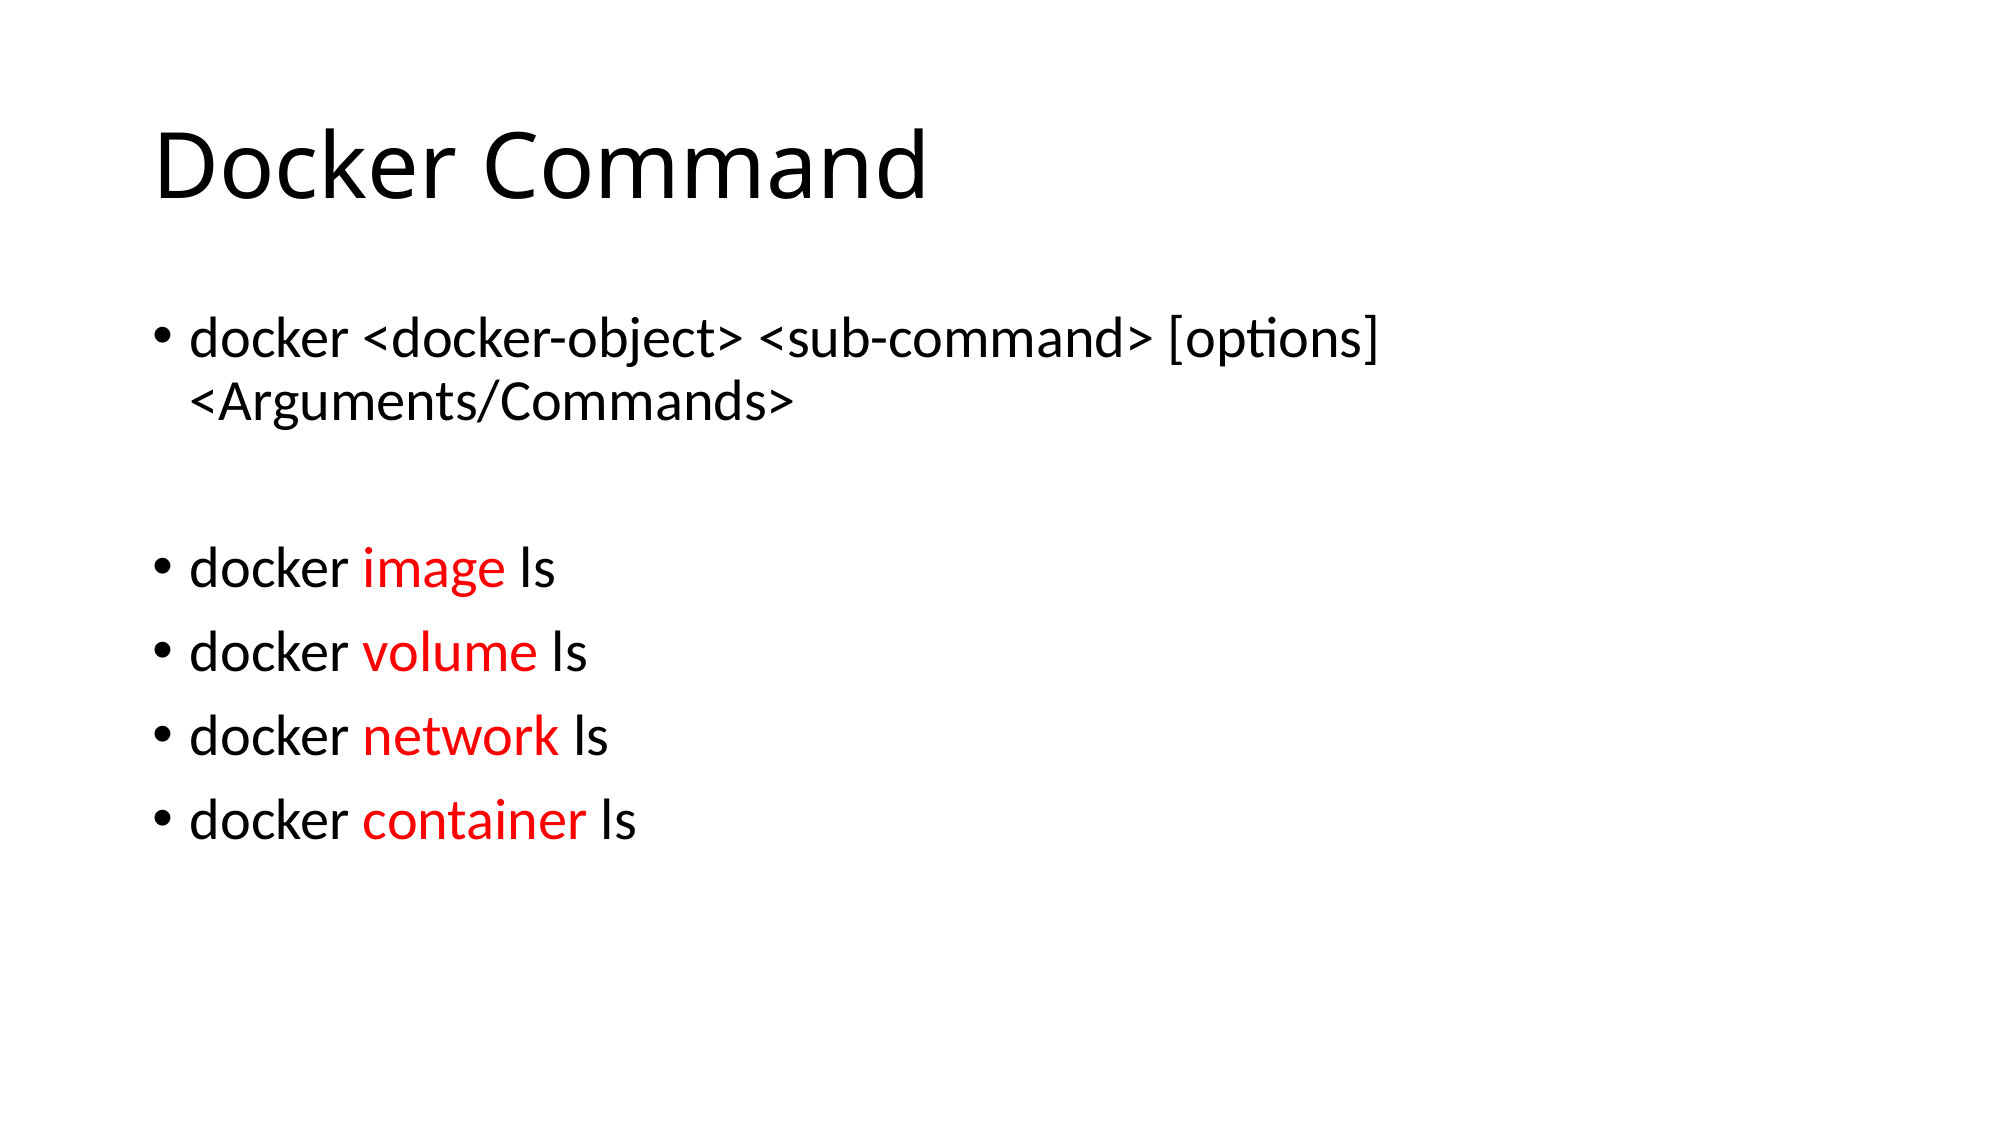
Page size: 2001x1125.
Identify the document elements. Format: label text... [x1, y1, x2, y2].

list docker <docker-object> <sub-command> [options] <Arguments/Commands> docker image ls docker volume ls docker network ls docker container ls [137, 299, 1863, 1014]
title Docker Command [137, 59, 1863, 278]
